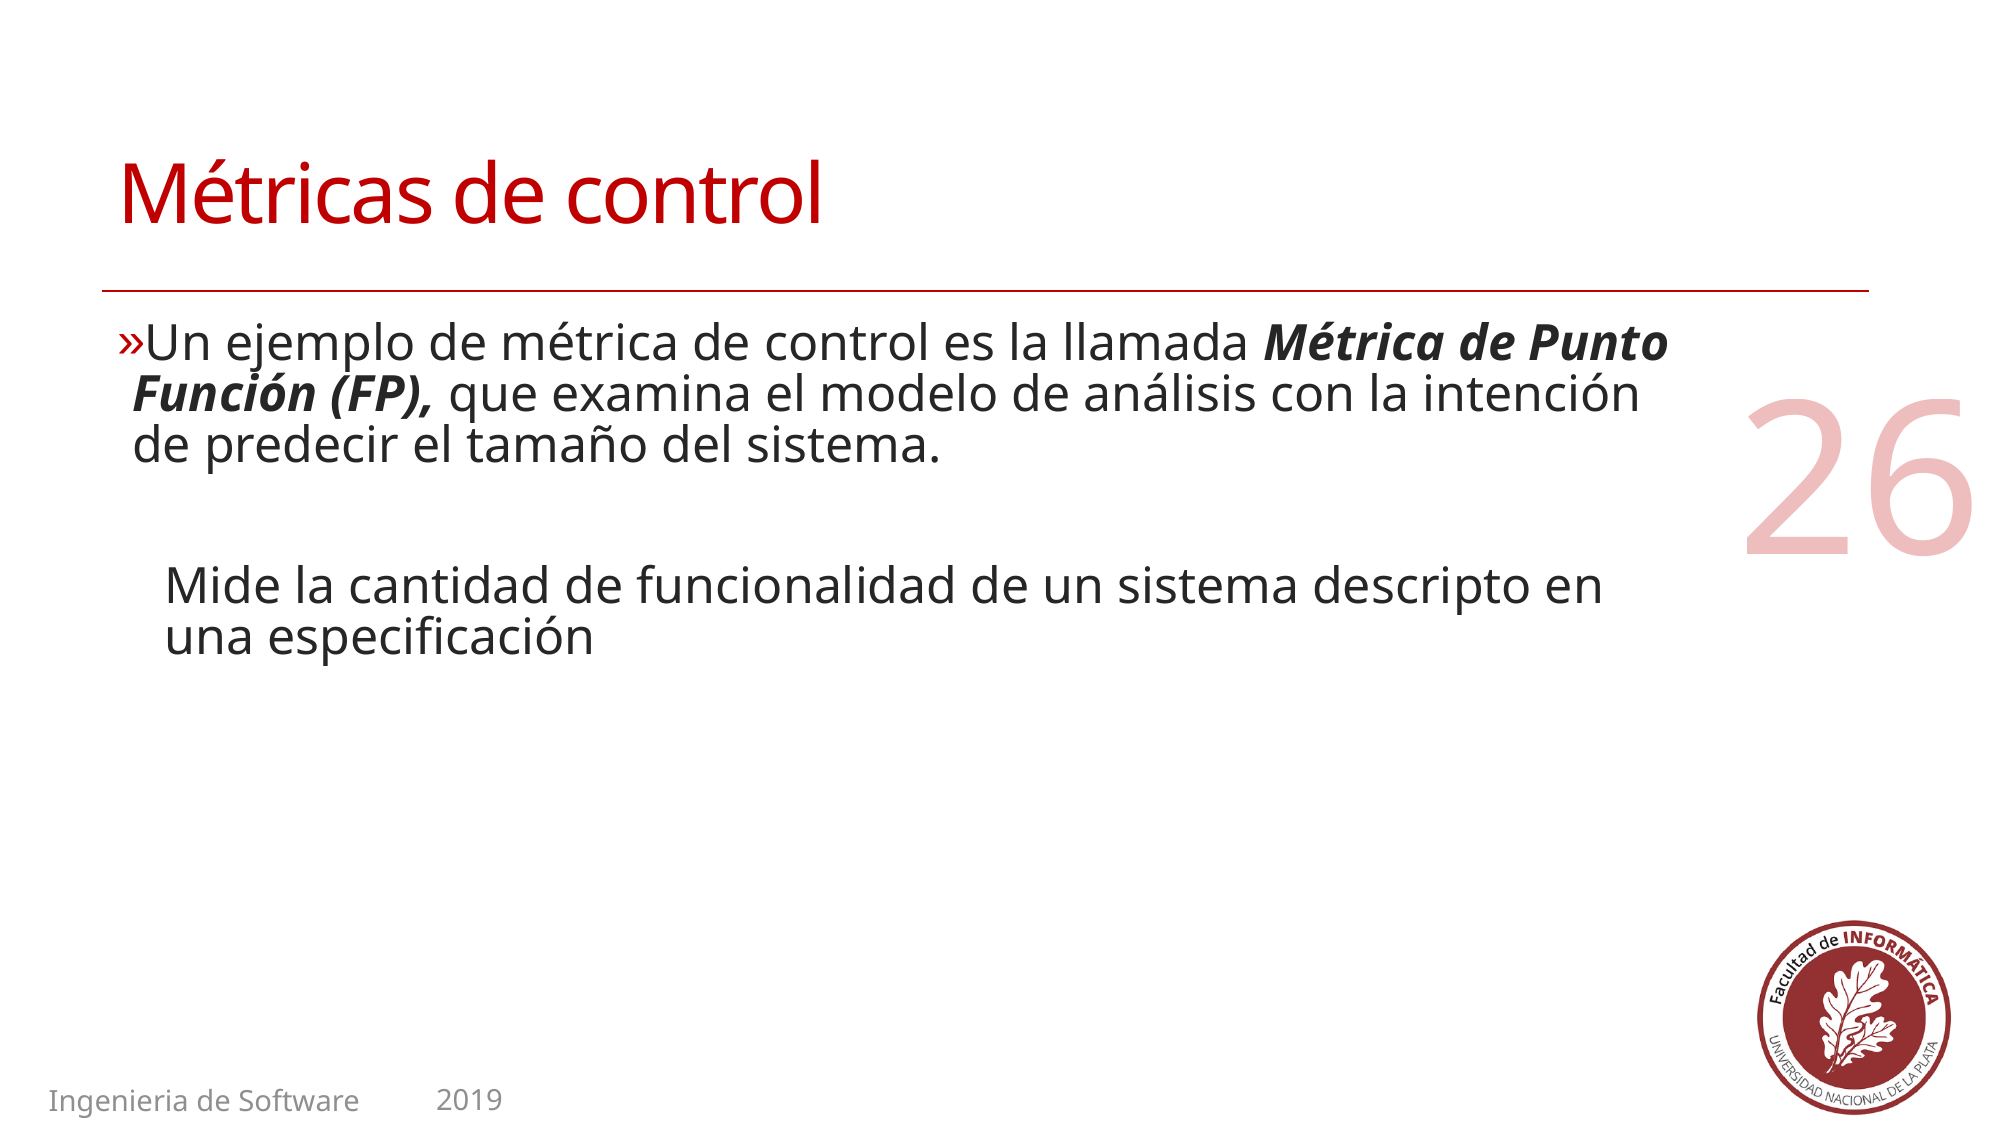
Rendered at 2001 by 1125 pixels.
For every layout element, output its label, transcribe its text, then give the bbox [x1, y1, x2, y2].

footer Ingenieria de Software II [33, 1075, 388, 1111]
picture [1757, 920, 1956, 1116]
slide_number 26 [1709, 467, 1998, 640]
list Un ejemplo de métrica de control es la llamada Métrica de Punto Función (FP), que examina el modelo de análisis con la intención de predecir el tamaño del sistema. Mide la cantidad de funcionalidad de un sistema descripto en una especificación [102, 312, 1709, 1047]
slide_number 2019 [421, 1073, 557, 1116]
title Métricas de control [102, 105, 1870, 291]
